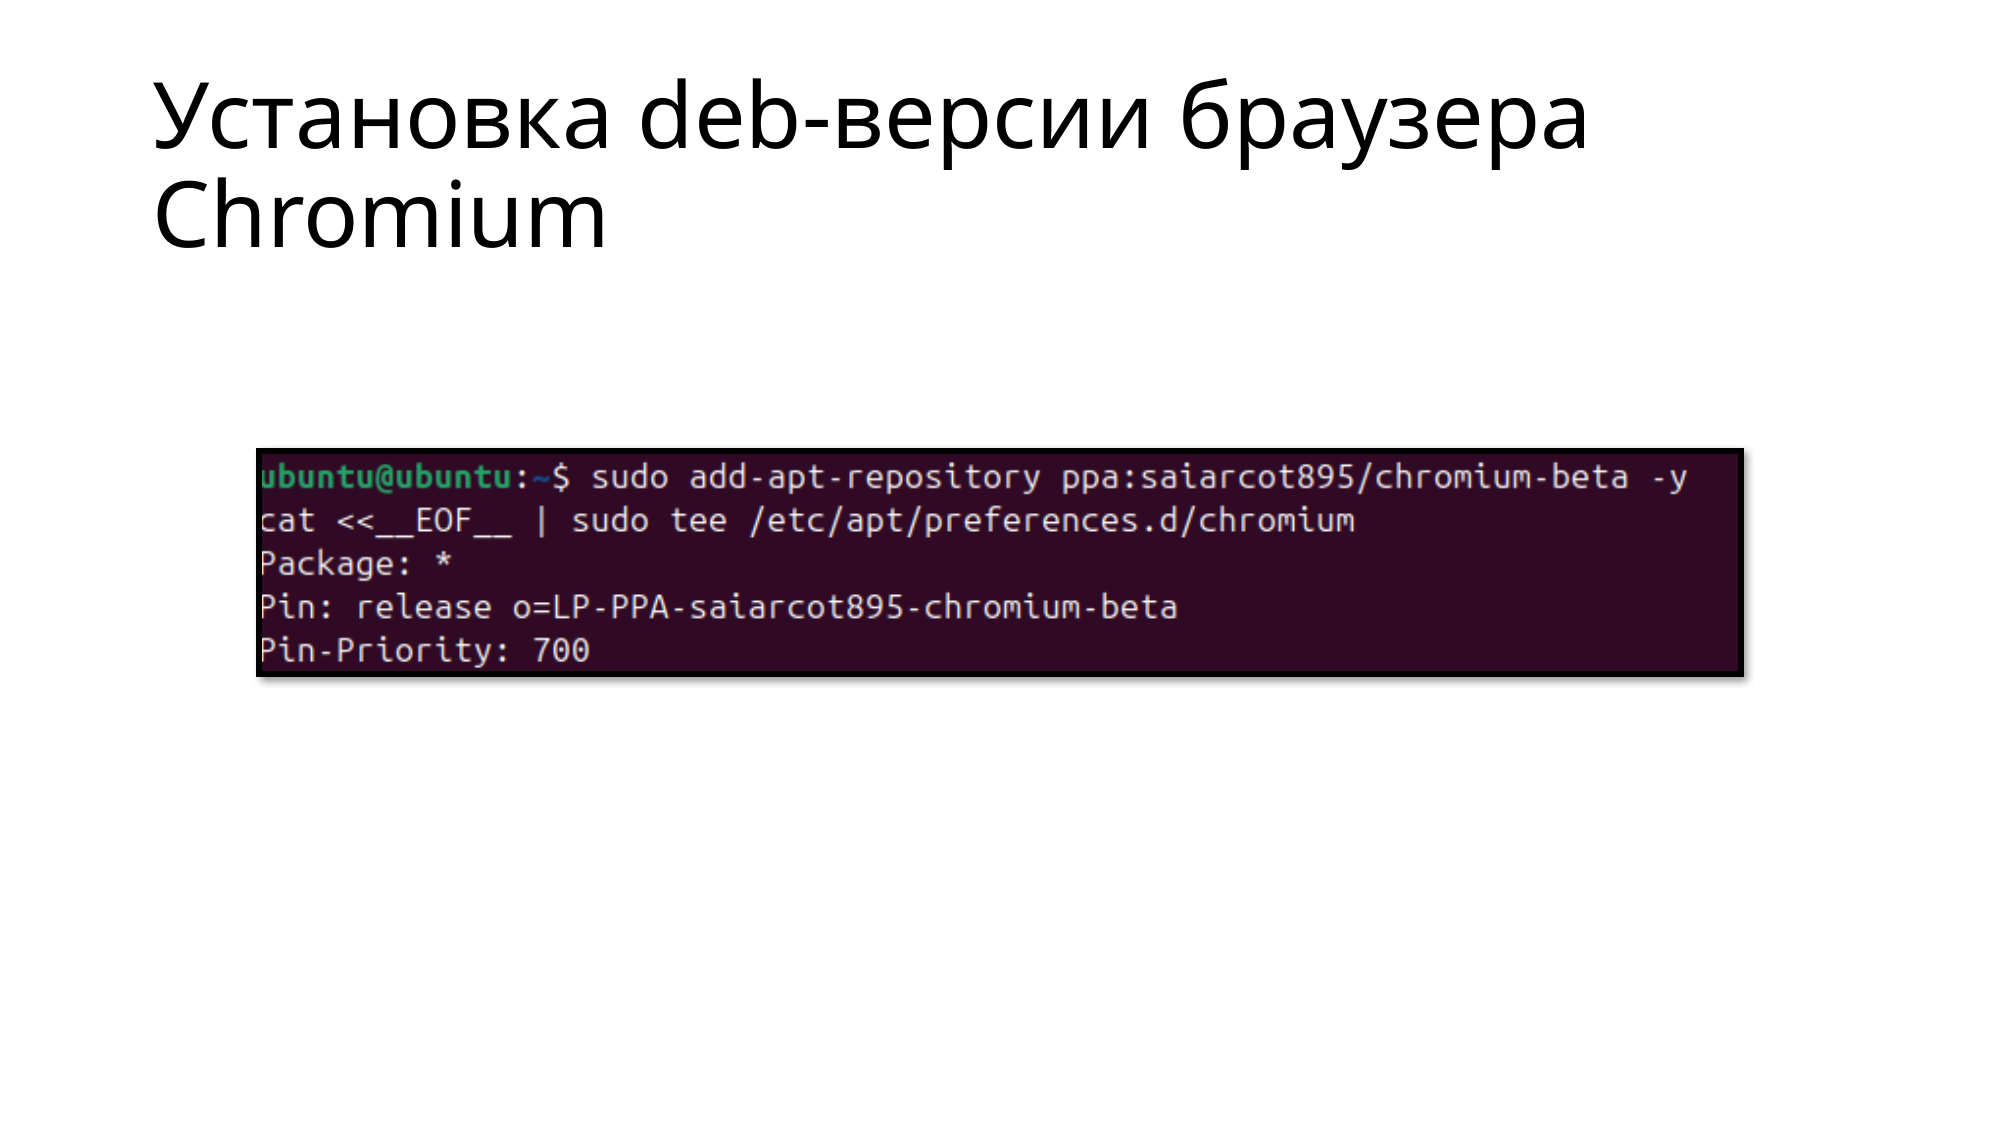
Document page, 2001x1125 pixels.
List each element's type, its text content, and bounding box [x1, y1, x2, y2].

title Установка deb-версии браузера Chromium [137, 59, 1863, 278]
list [262, 453, 1738, 672]
